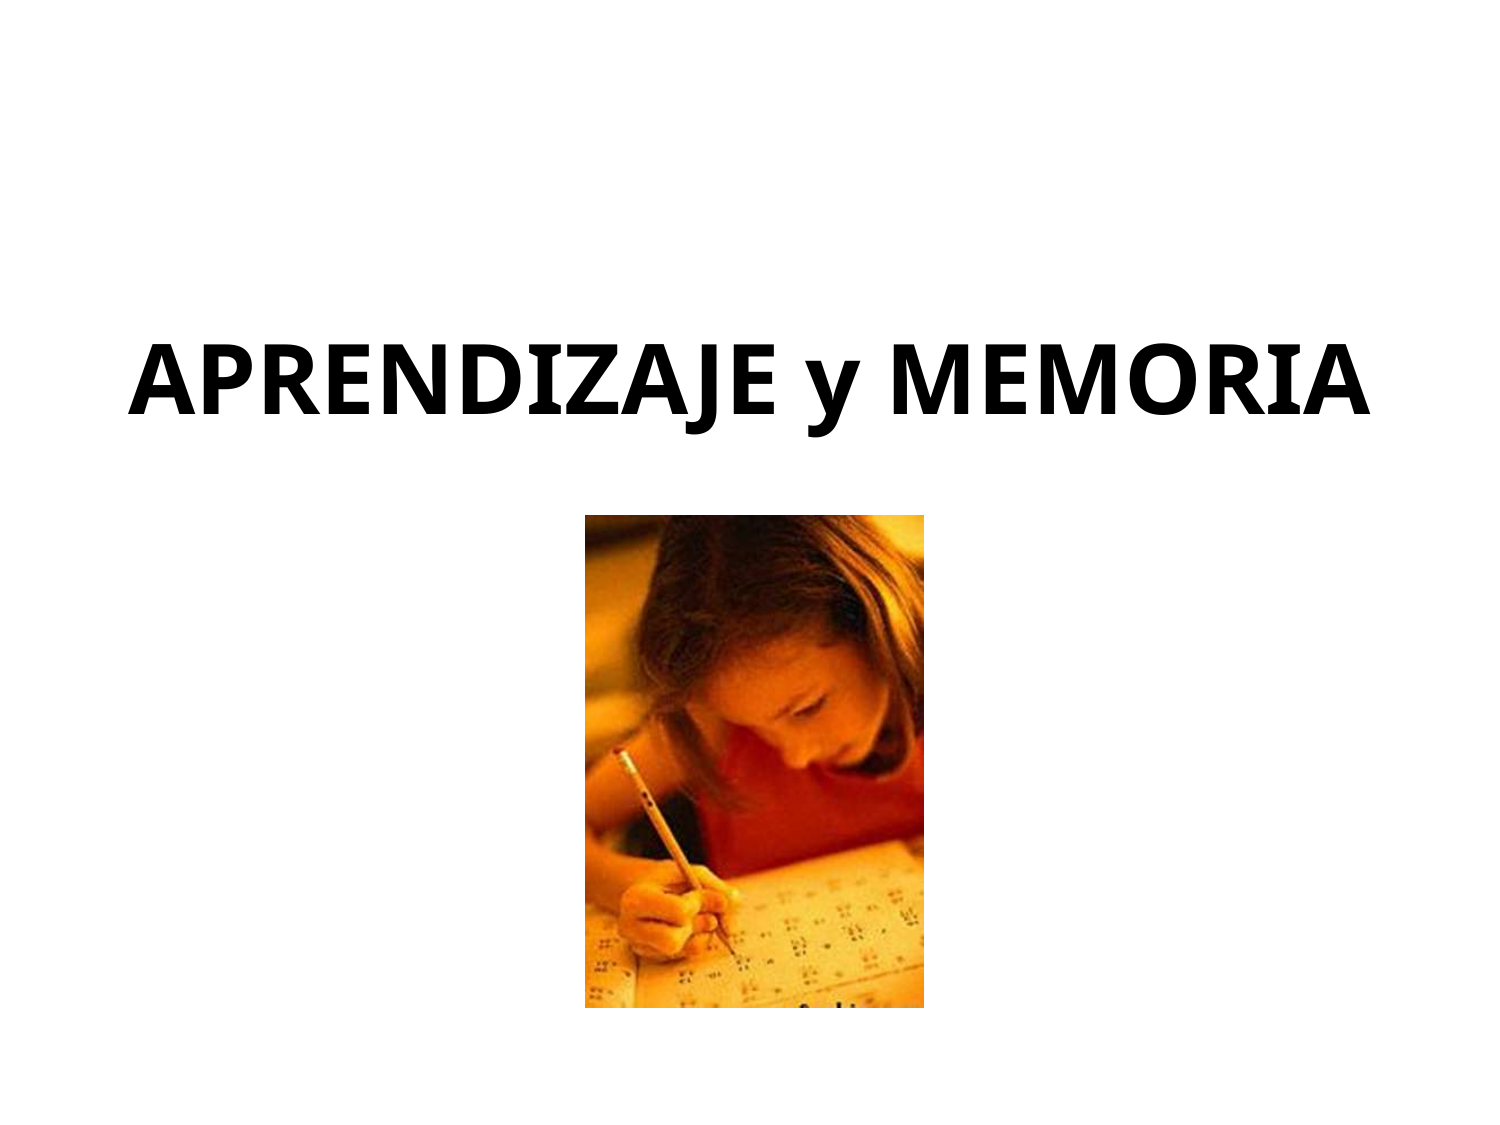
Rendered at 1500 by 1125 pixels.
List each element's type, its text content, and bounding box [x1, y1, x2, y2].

picture [585, 515, 924, 1008]
title APRENDIZAJE y MEMORIA [112, 316, 1388, 443]
